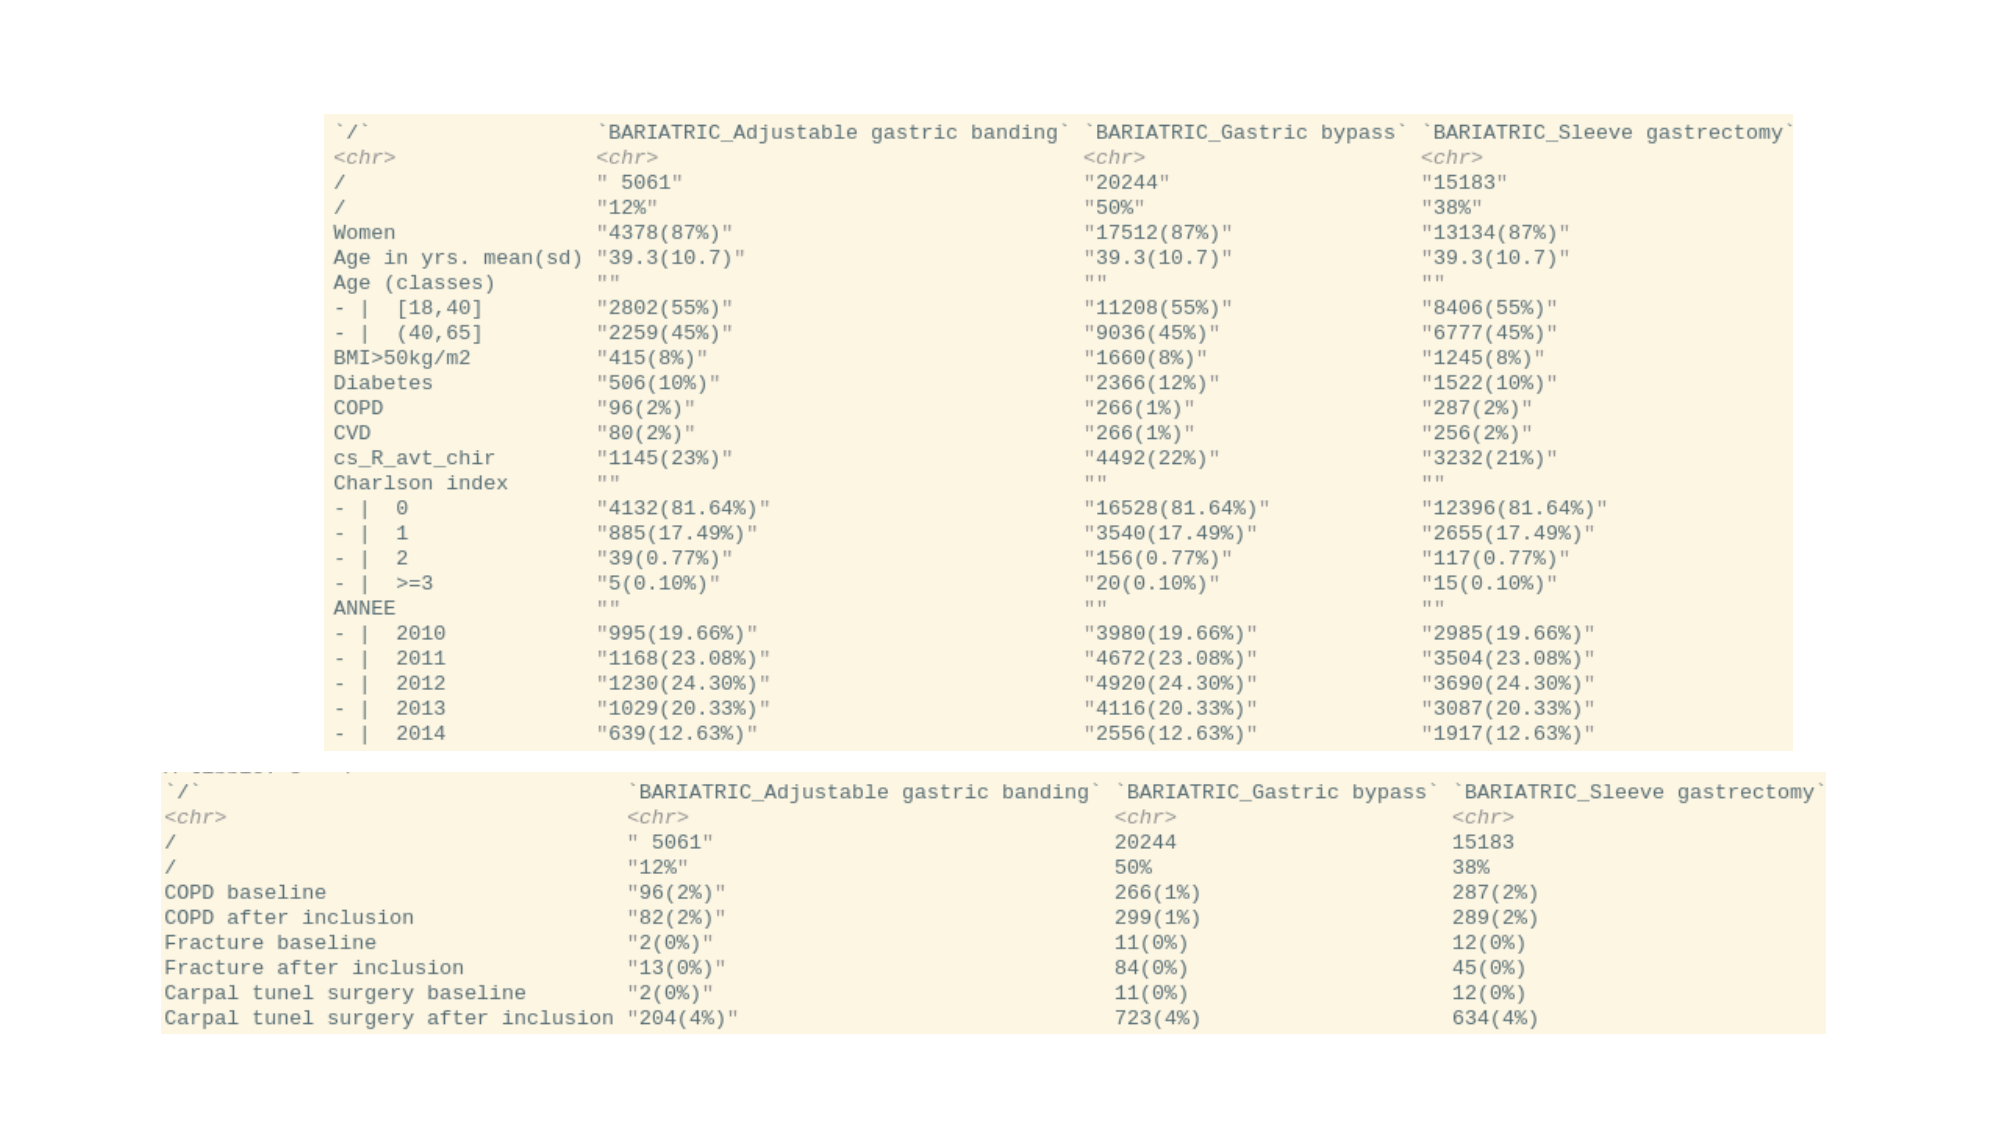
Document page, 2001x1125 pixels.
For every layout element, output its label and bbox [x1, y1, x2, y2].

picture [161, 772, 1826, 1034]
picture [324, 114, 1793, 751]
